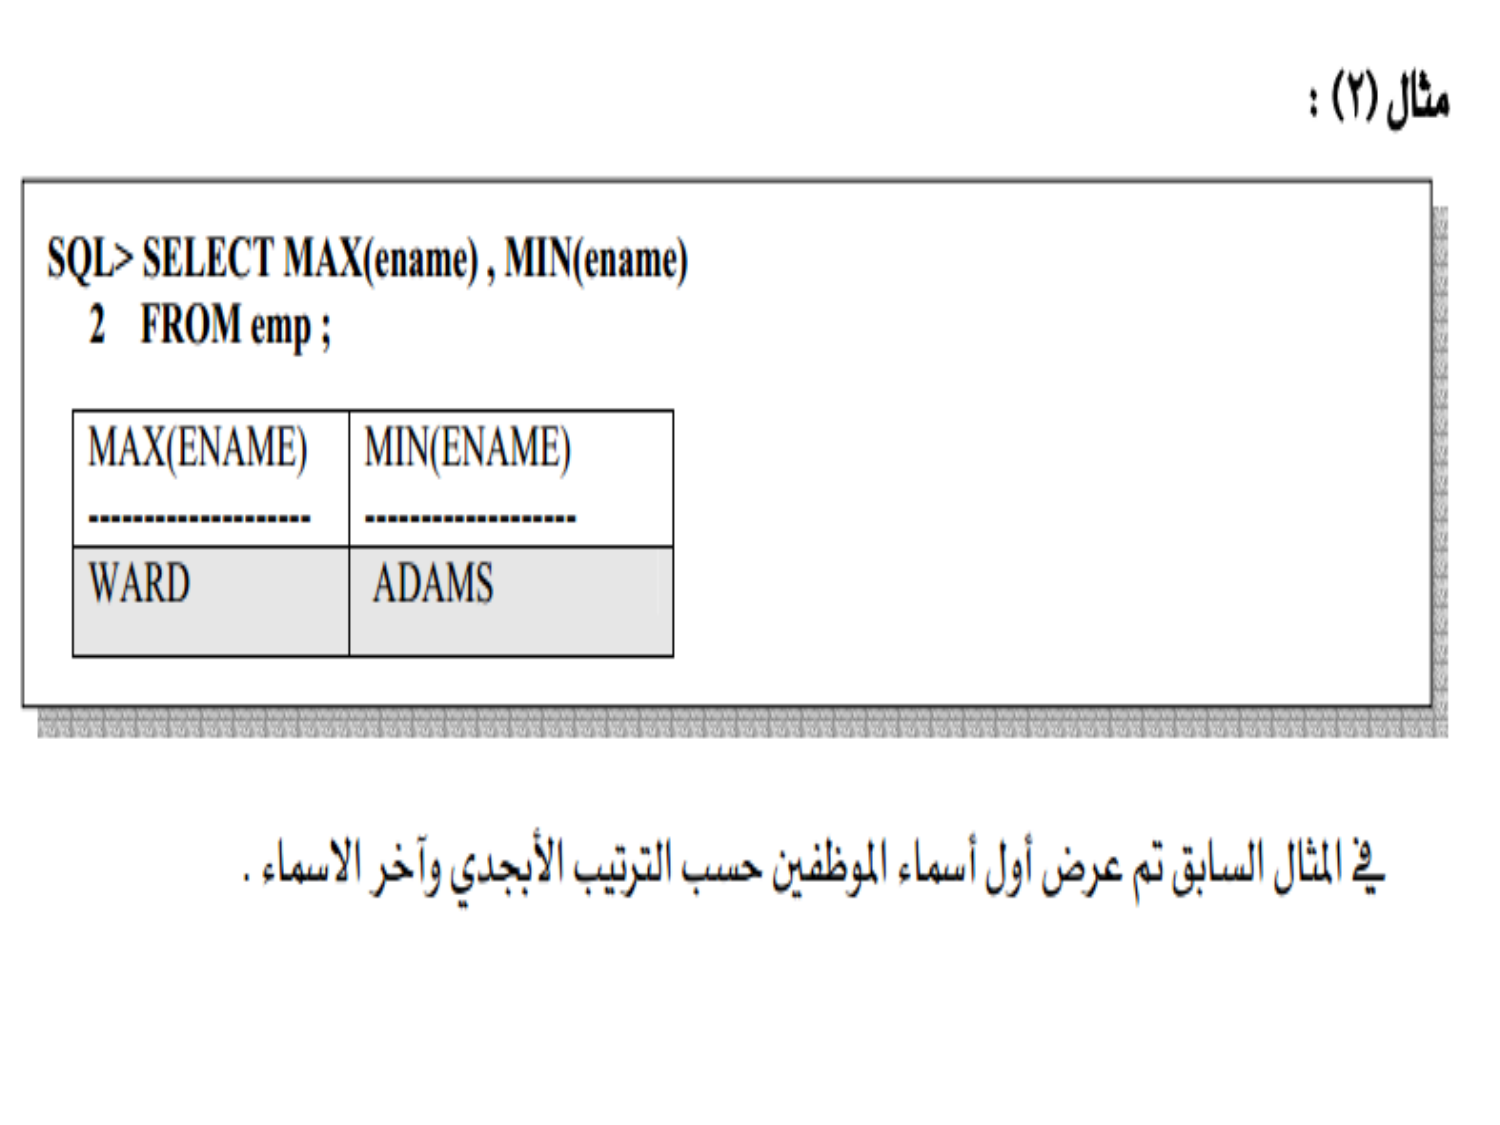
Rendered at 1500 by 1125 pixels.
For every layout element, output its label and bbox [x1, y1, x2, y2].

picture [0, 34, 1500, 988]
